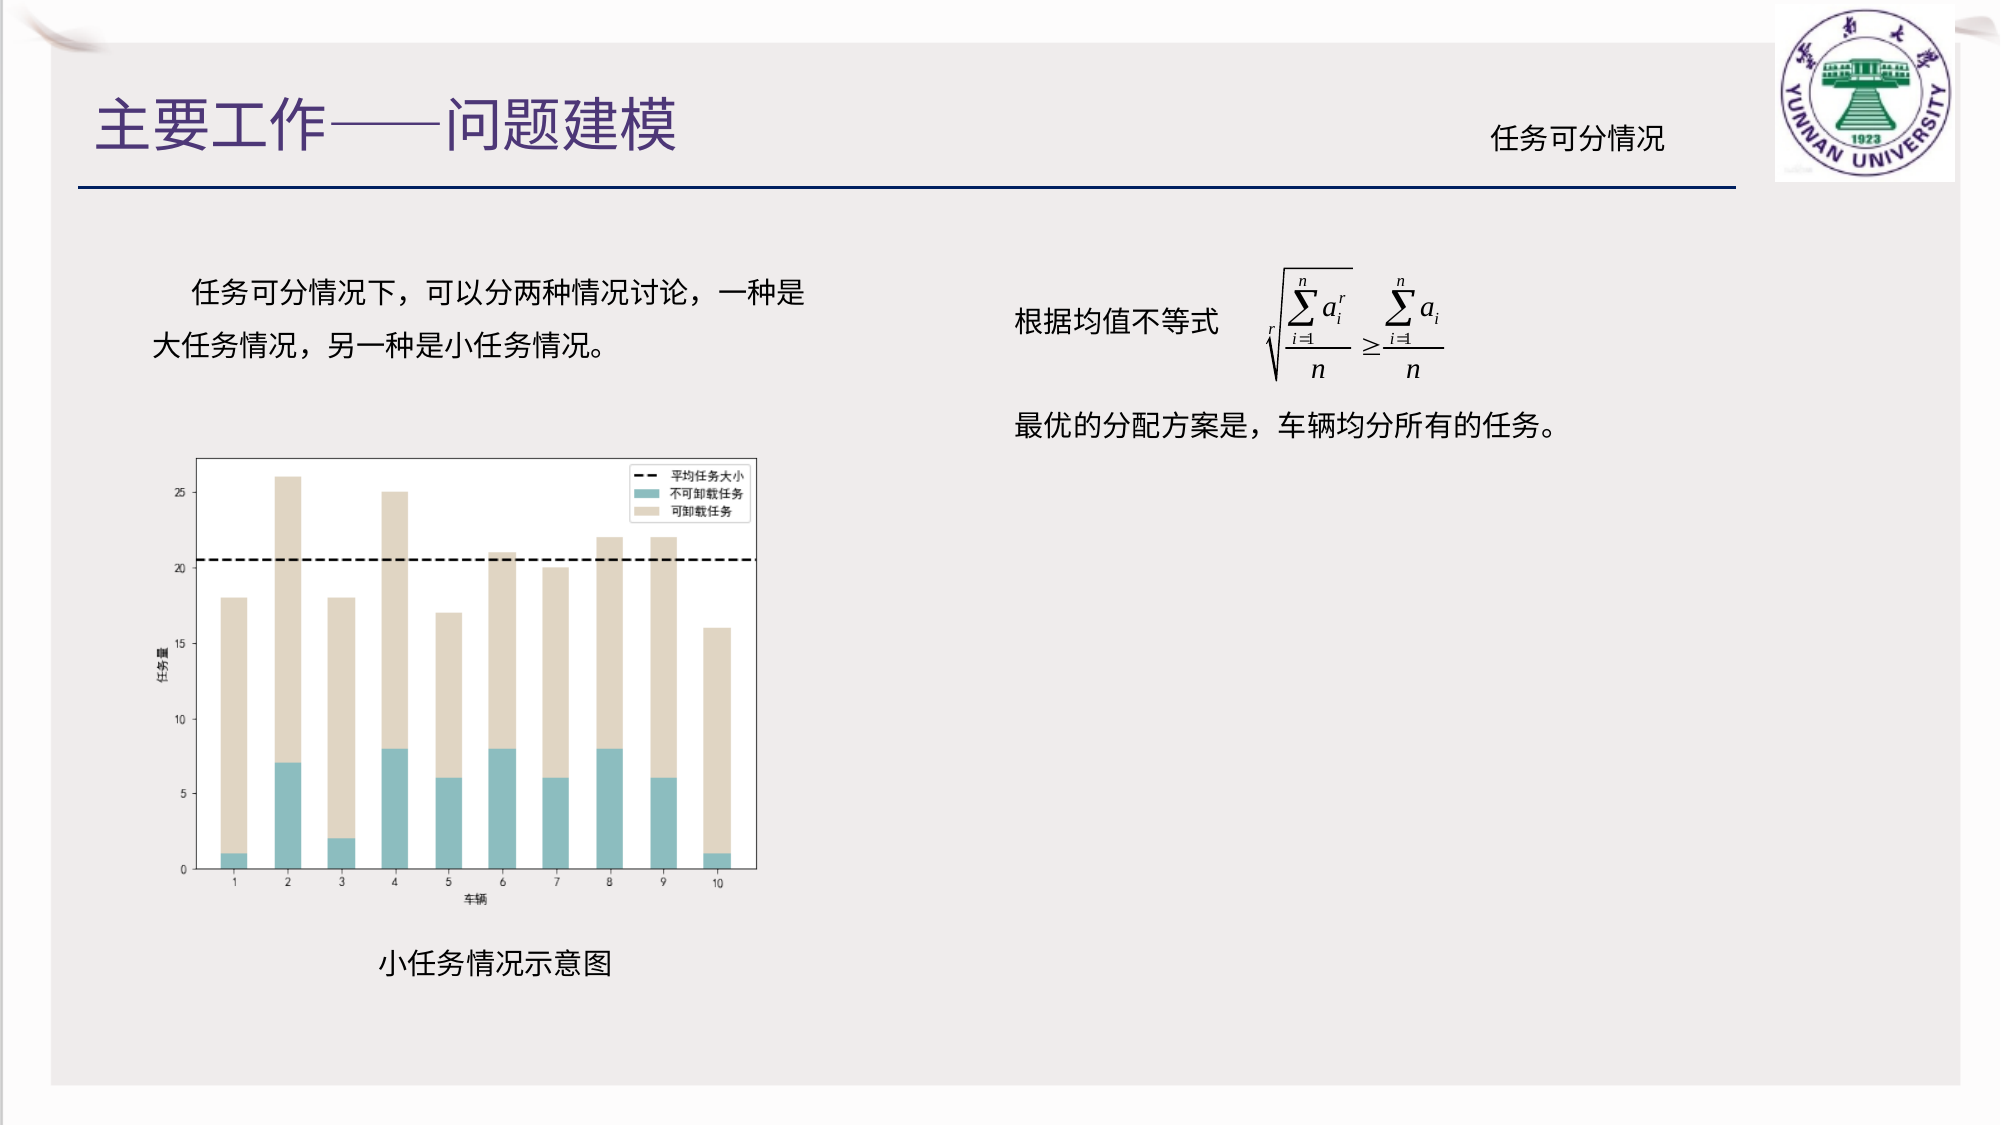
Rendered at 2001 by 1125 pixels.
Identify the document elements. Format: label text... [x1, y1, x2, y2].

text_box 主要工作——问题建模 [93, 93, 679, 166]
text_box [1260, 260, 1449, 388]
text_box 任务可分情况下，可以分两种情况讨论，一种是大任务情况，另一种是小任务情况。 [137, 249, 825, 370]
text_box 任务可分情况 [1475, 83, 1682, 163]
text_box 根据均值不等式 最优的分配方案是，车辆均分所有的任务。 [999, 277, 1638, 451]
text_box 小任务情况示意图 [363, 938, 628, 988]
picture [0, 0, 2001, 1125]
